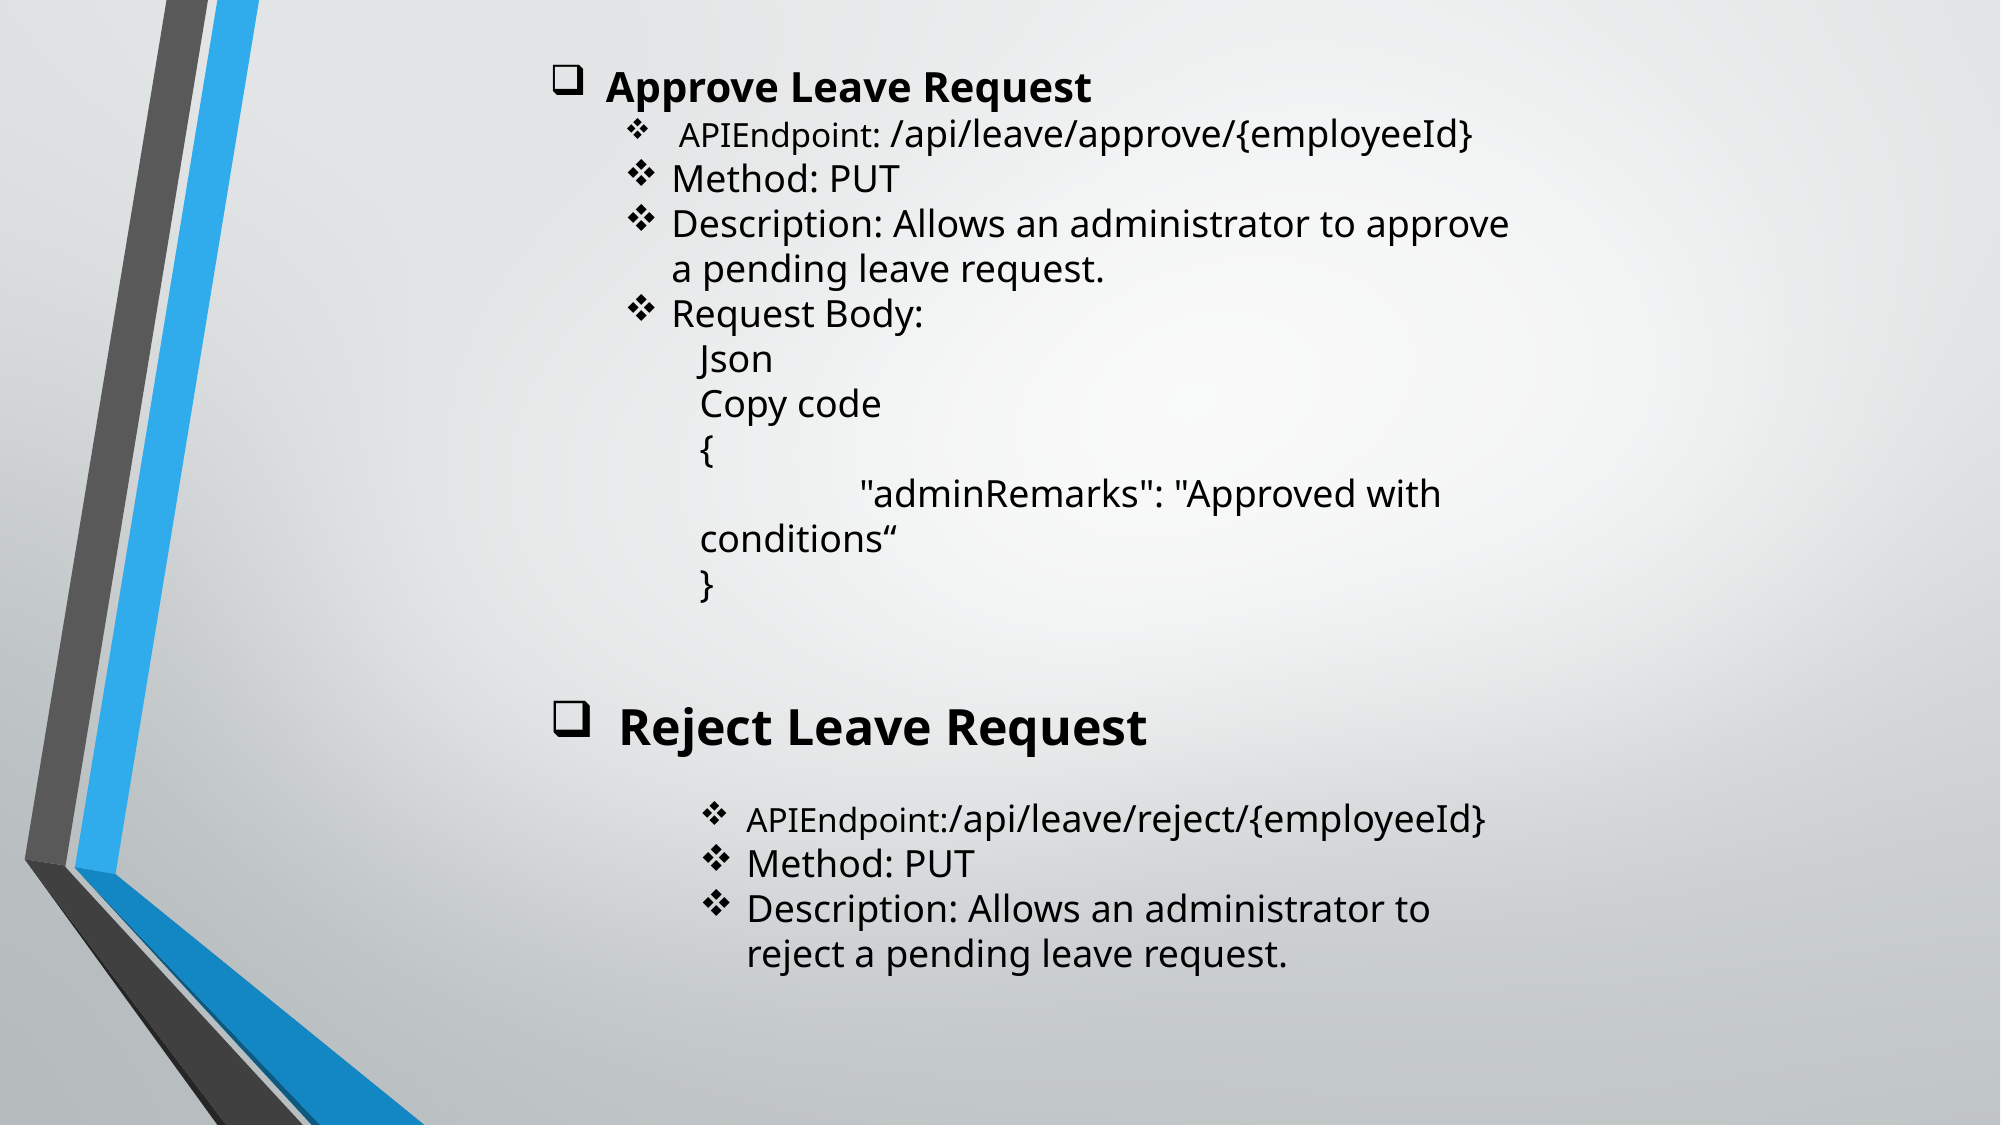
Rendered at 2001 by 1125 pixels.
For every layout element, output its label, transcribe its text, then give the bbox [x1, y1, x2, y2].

text_box Approve Leave Request APIEndpoint: /api/leave/approve/{employeeId} Method: PUT Description: Allows an administrator to approve a pending leave request. Request Body: Json Copy code { "adminRemarks": "Approved with conditions“ } Reject Leave Request APIEndpoint:/api/leave/reject/{employeeId} Method: PUT Description: Allows an administrator to reject a pending leave request. [534, 53, 1536, 983]
